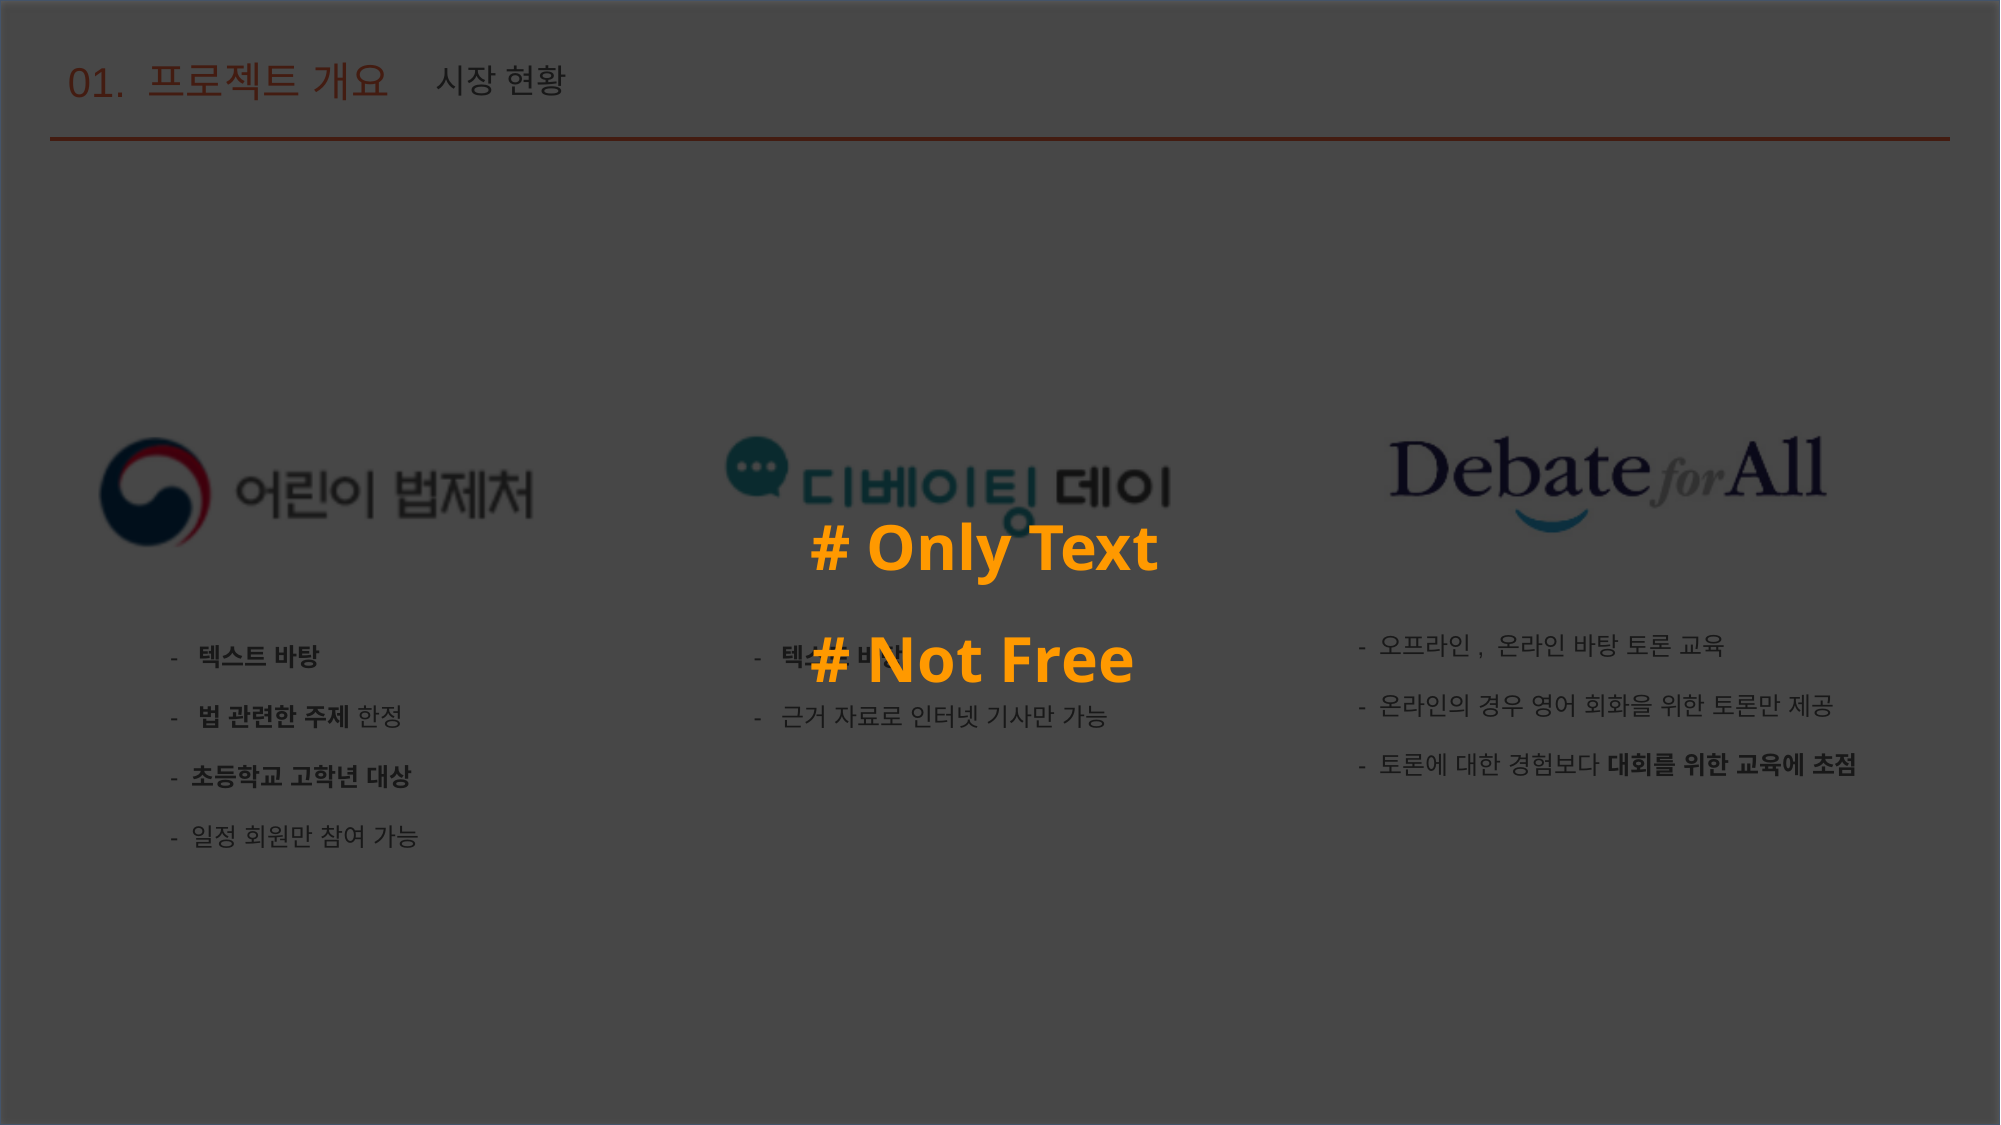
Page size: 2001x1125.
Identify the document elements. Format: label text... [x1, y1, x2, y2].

text_box # Only Text # Not Free [795, 455, 1205, 710]
picture [68, 427, 582, 557]
picture [1375, 408, 1846, 550]
picture [712, 417, 1195, 542]
text_box [0, 0, 2000, 1125]
